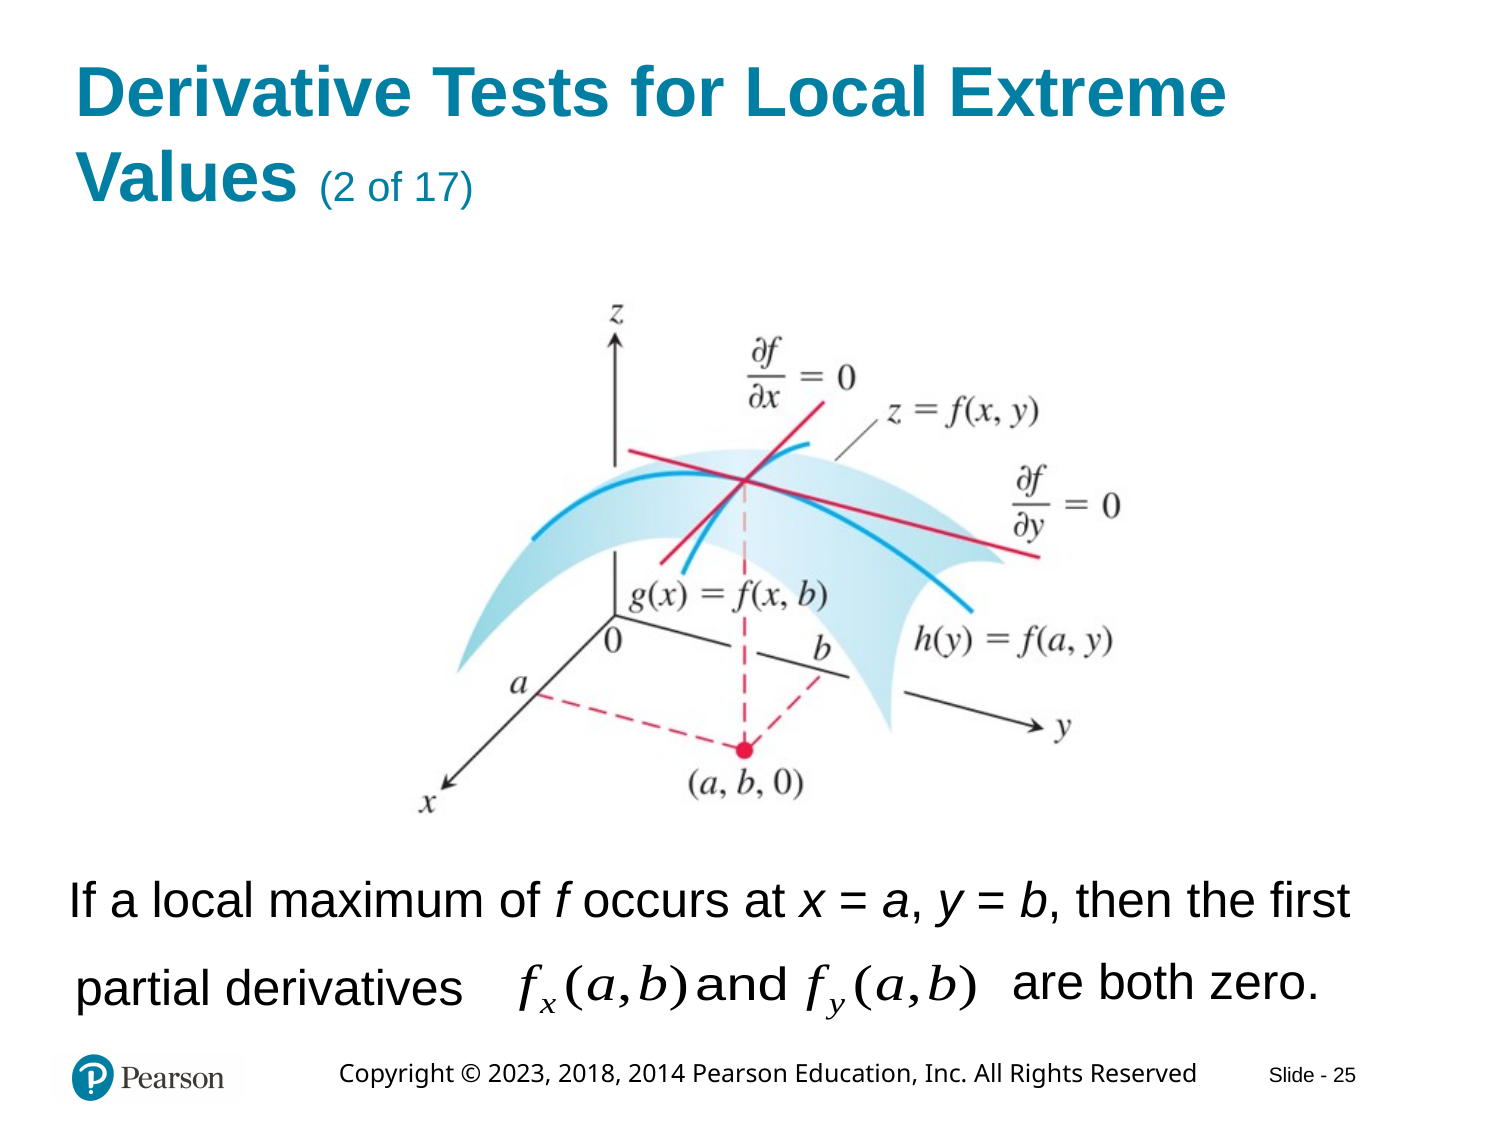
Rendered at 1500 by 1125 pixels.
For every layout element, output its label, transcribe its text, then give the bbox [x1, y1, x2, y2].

list are both zero. [1011, 950, 1350, 1016]
picture [51, 1053, 245, 1102]
list If a local maximum of f occurs at x = a, y = b, then the first [68, 867, 1418, 938]
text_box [502, 955, 984, 1026]
title Derivative Tests for Local Extreme Values (2 of 17) [75, 35, 1425, 216]
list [399, 287, 1132, 826]
list partial derivatives [75, 955, 478, 1025]
